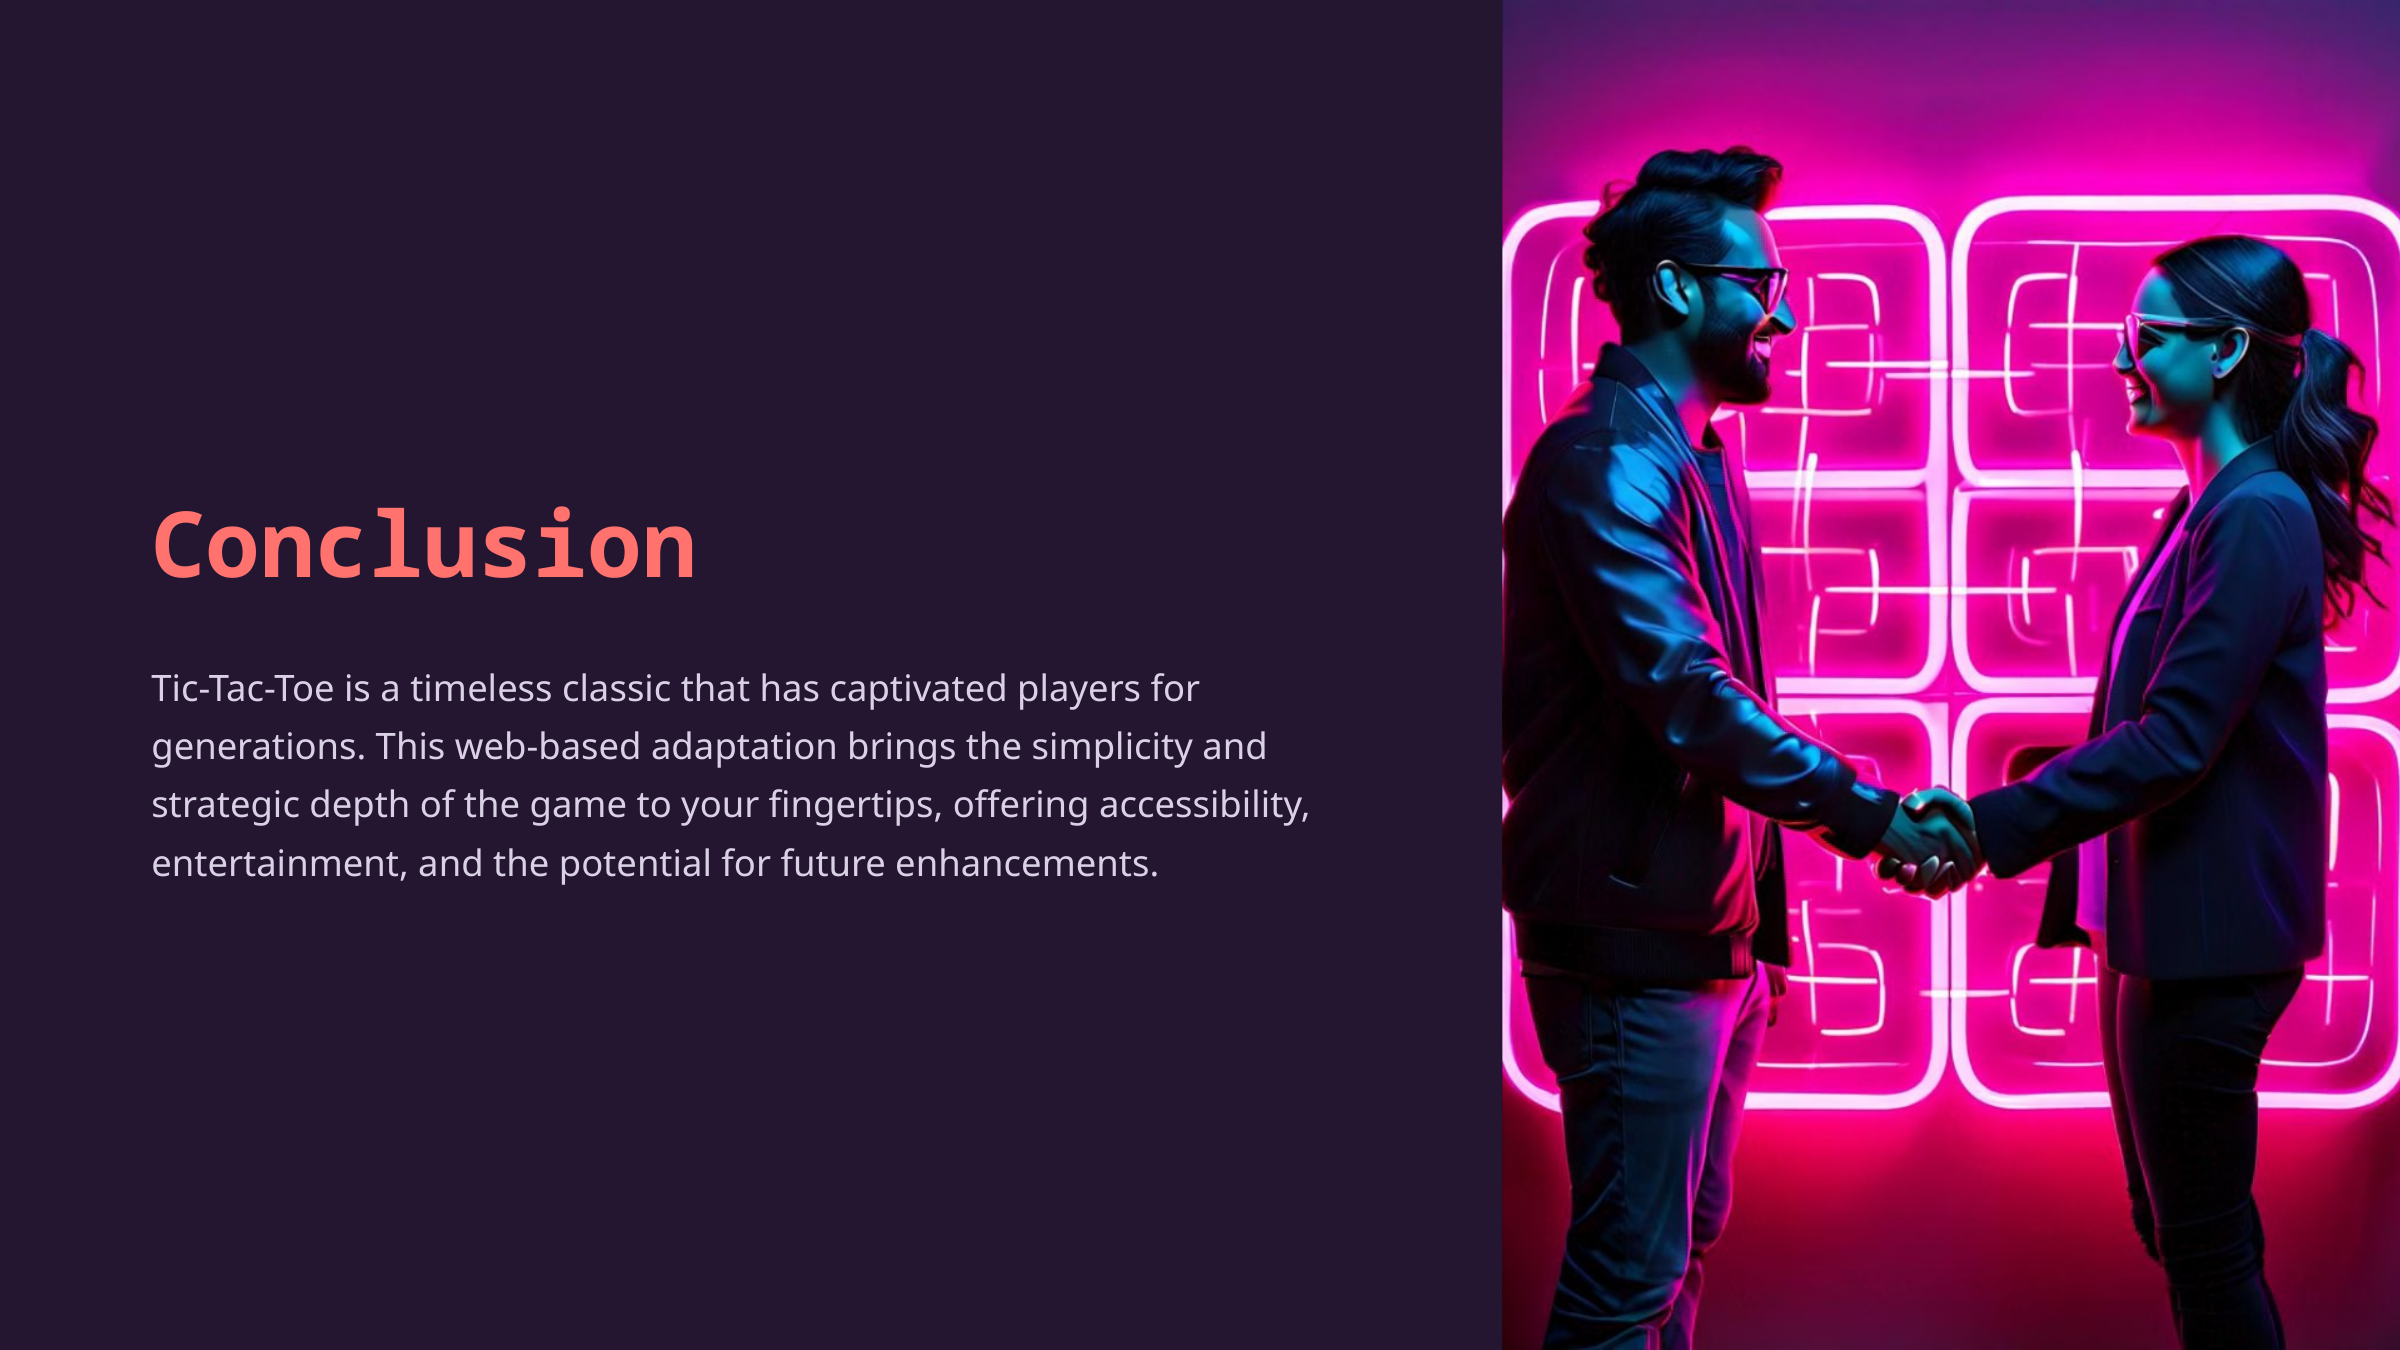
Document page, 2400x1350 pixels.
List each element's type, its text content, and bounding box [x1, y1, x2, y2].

text_box Tic-Tac-Toe is a timeless classic that has captivated players for generations. This web-based adaptation brings the simplicity and strategic depth of the game to your fingertips, offering accessibility, entertainment, and the potential for future enhancements. [136, 642, 1364, 876]
text_box [0, 0, 1501, 1350]
text_box Conclusion [136, 474, 1048, 588]
picture [1501, 0, 2400, 1350]
